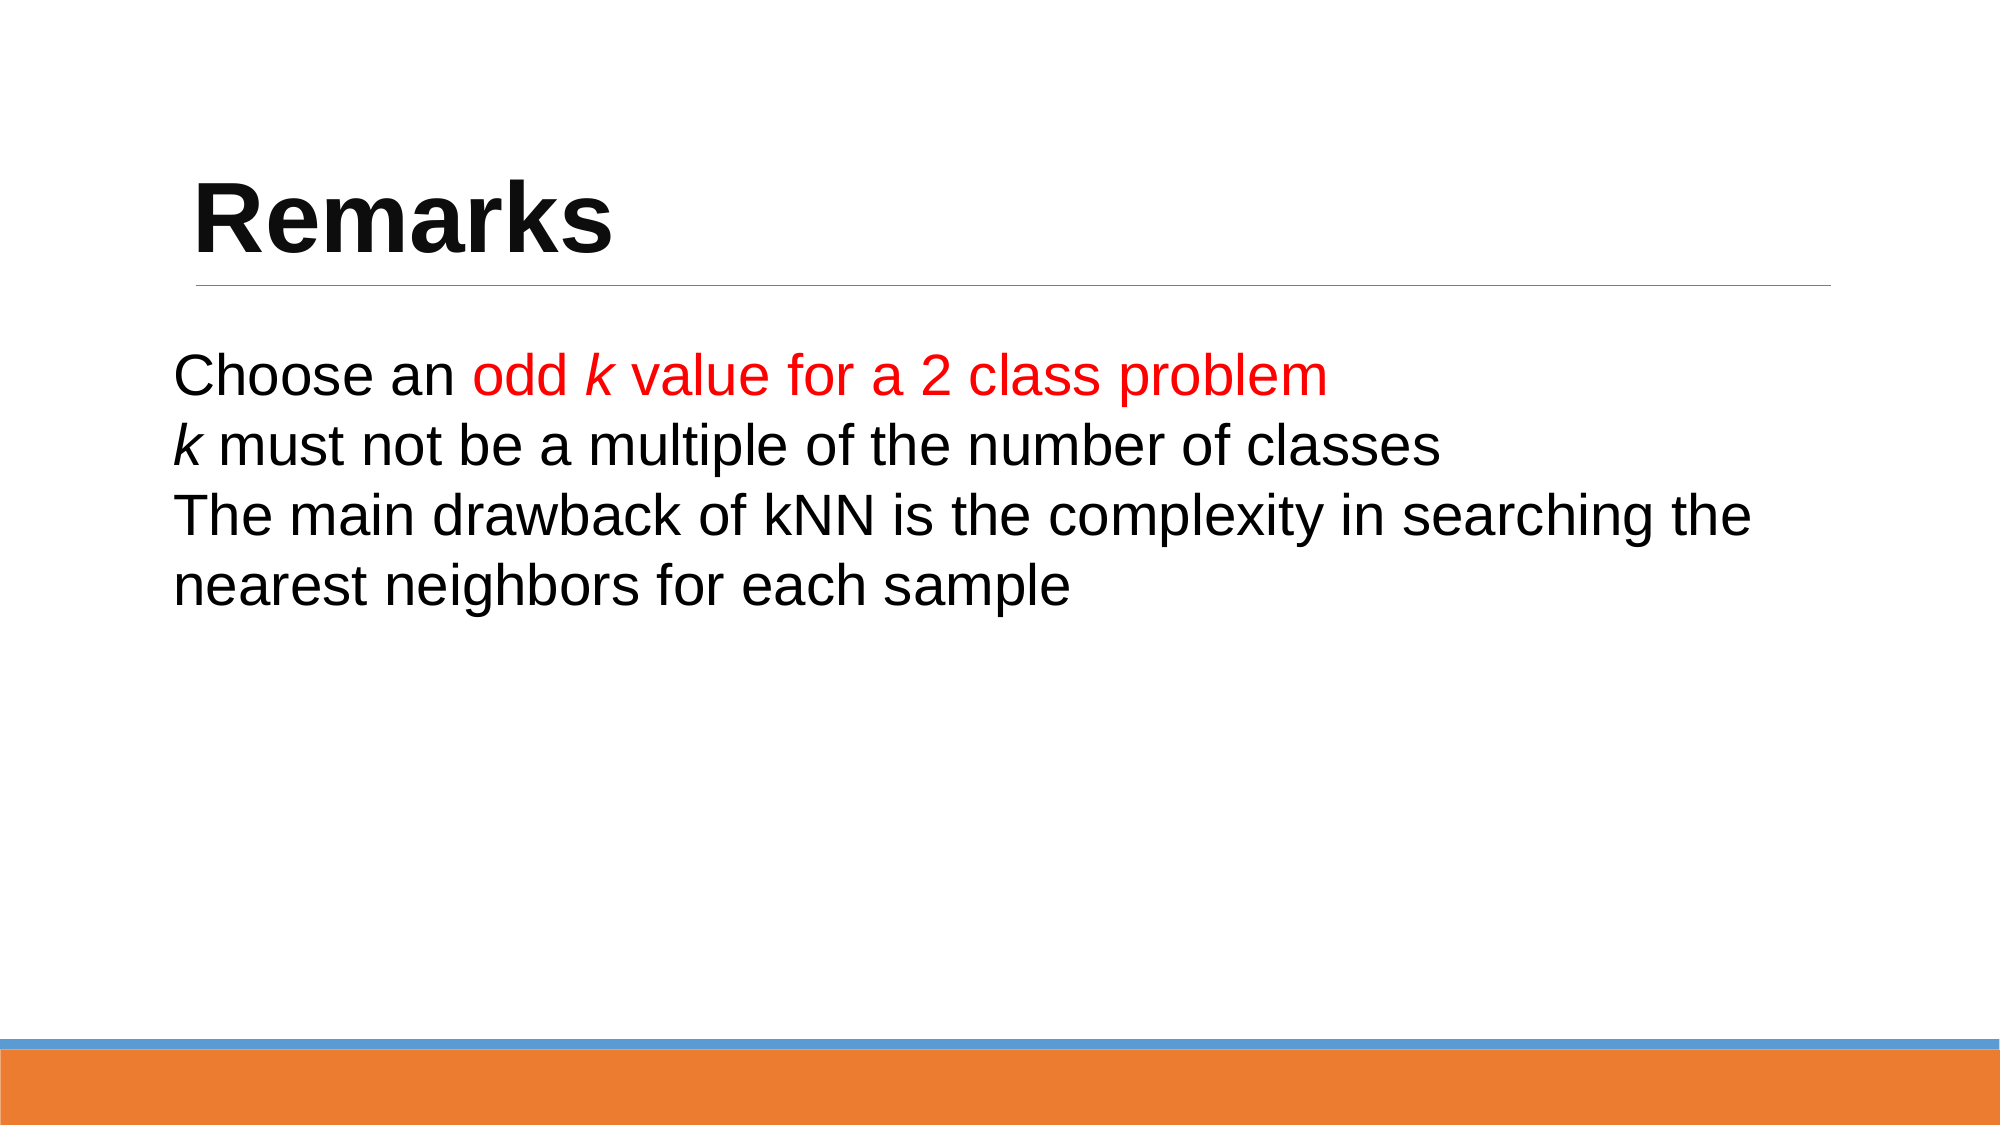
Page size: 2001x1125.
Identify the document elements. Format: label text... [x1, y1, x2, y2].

list Choose an odd k value for a 2 class problem k must not be a multiple of the number of classes The main drawback of kNN is the complexity in searching the nearest neighbors for each sample [173, 337, 1827, 912]
title Remarks [192, 152, 1615, 277]
